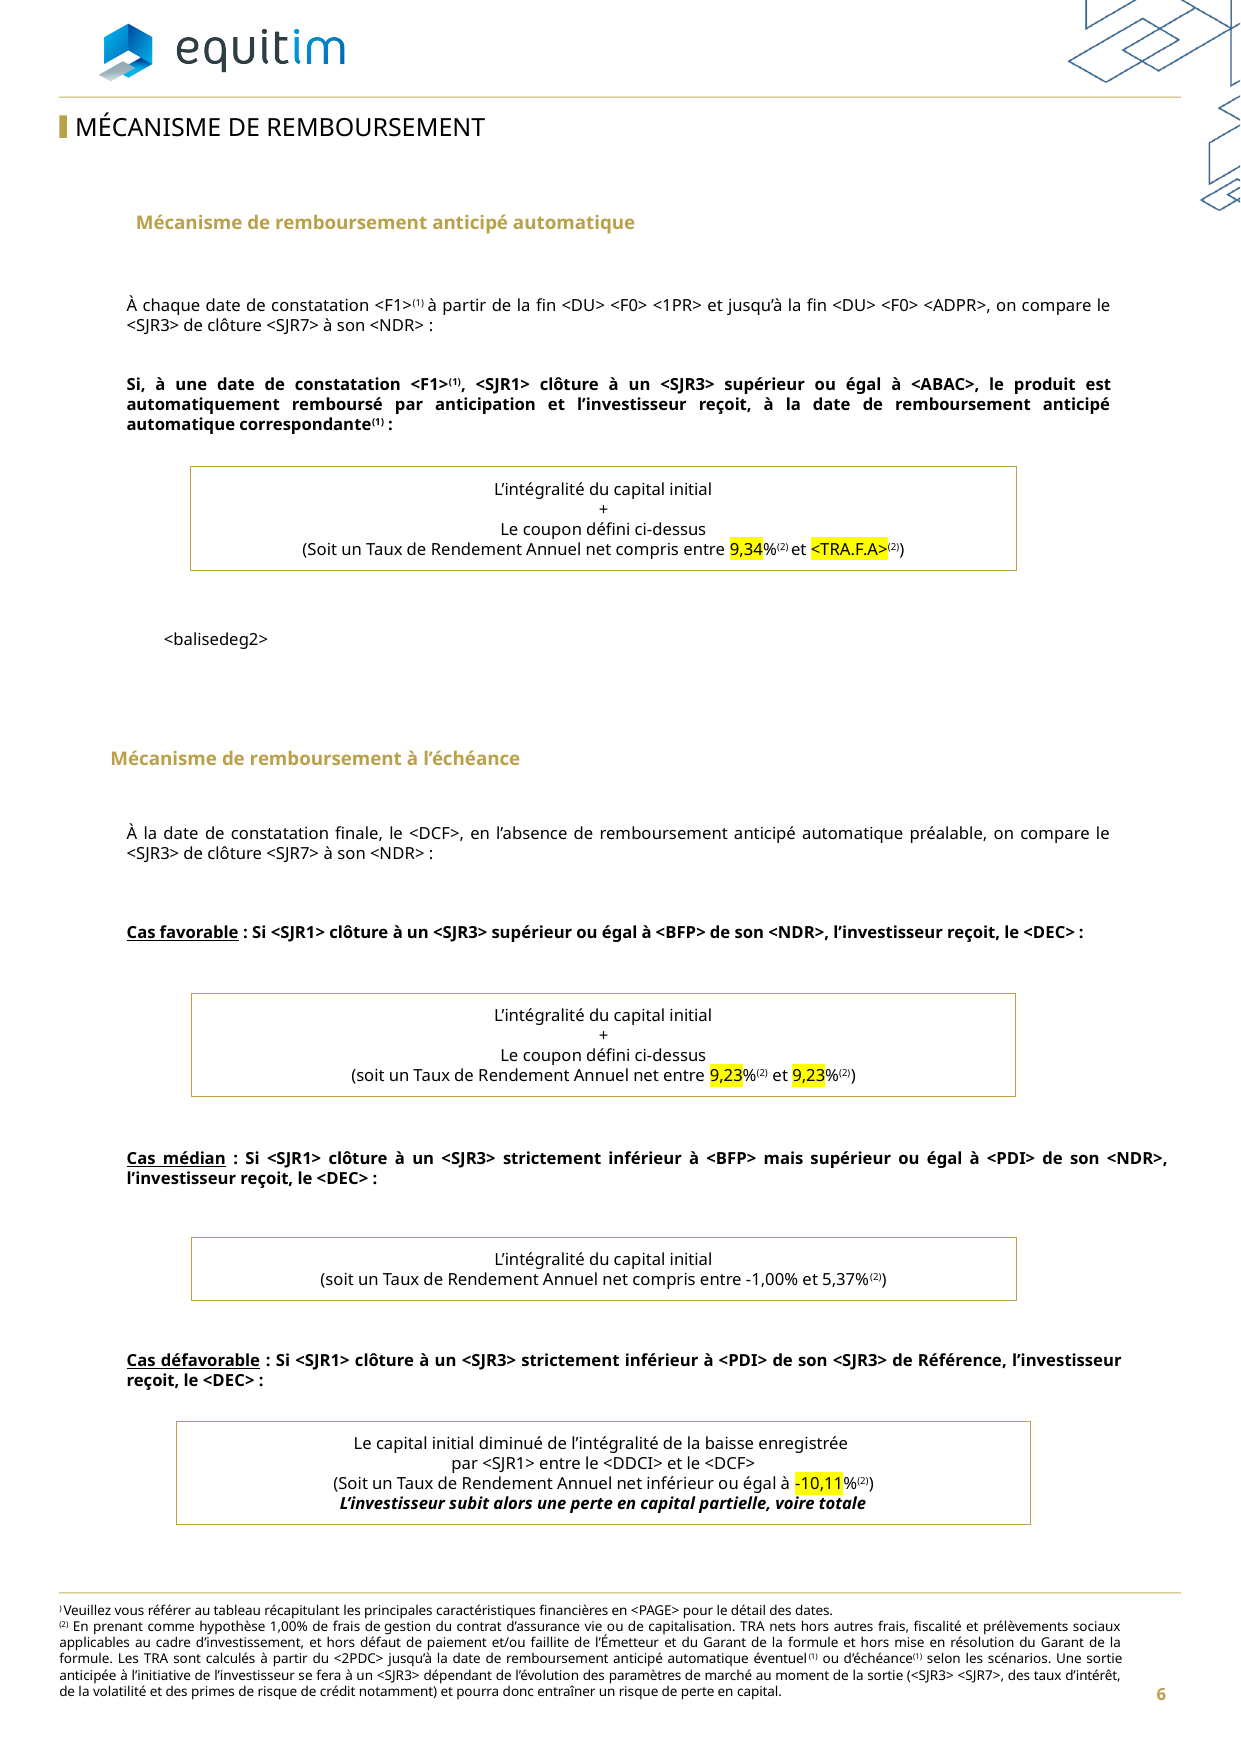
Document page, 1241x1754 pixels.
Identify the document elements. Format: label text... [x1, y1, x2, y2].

picture [1067, 0, 1241, 211]
text_box ) Veuillez vous référer au tableau récapitulant les principales caractéristiques financières en <PAGE> pour le détail des dates. (2) En prenant comme hypothèse 1,00% de frais de gestion du contrat d’assurance vie ou de capitalisation. TRA nets hors autres frais, fiscalité et prélèvements sociaux applicables au cadre d’investissement, et hors défaut de paiement et/ou faillite de l’Émetteur et du Garant de la formule et hors mise en résolution du Garant de la formule. Les TRA sont calculés à partir du <2PDC> jusqu’à la date de remboursement anticipé automatique éventuel(1) ou d’échéance(1) selon les scénarios. Une sortie anticipée à l’initiative de l’investisseur se fera à un <SJR3> dépendant de l’évolution des paramètres de marché au moment de la sortie (<SJR3> <SJR7>, des taux d’intérêt, de la volatilité et des primes de risque de crédit notamment) et pourra donc entraîner un risque de perte en capital. [59, 1601, 1123, 1700]
text_box Mécanisme de remboursement à l’échéance [43, 741, 587, 766]
text_box L’intégralité du capital initial + Le coupon défini ci-dessus (Soit un Taux de Rendement Annuel net compris entre 9,34%(2) et <TRA.F.A>(2)) [190, 466, 1017, 571]
text_box L’intégralité du capital initial (soit un Taux de Rendement Annuel net compris entre -1,00% et 5,37%(2)) [191, 1237, 1017, 1301]
text_box <balisedeg2> [149, 621, 1140, 657]
text_box À chaque date de constatation <F1>(1) à partir de la fin <DU> <F0> <1PR> et jusqu’à la fin <DU> <F0> <ADPR>, on compare le <SJR3> de clôture <SJR7> à son <NDR> : Si, à une date de constatation <F1>(1), <SJR1> clôture à un <SJR3> supérieur ou égal à <ABAC>, le produit est automatiquement remboursé par anticipation et l’investisseur reçoit, à la date de remboursement anticipé automatique correspondante(1) : [126, 294, 1112, 434]
text_box Cas favorable : Si <SJR1> clôture à un <SJR3> supérieur ou égal à <BFP> de son <NDR>, l’investisseur reçoit, le <DEC> : [126, 921, 1123, 942]
text_box Cas défavorable : Si <SJR1> clôture à un <SJR3> strictement inférieur à <PDI> de son <SJR3> de Référence, l’investisseur reçoit, le <DEC> : [126, 1349, 1123, 1390]
text_box L’intégralité du capital initial + Le coupon défini ci-dessus (soit un Taux de Rendement Annuel net entre 9,23%(2) et 9,23%(2)) [191, 993, 1016, 1097]
text_box Mécanisme de remboursement anticipé automatique [106, 210, 1122, 237]
text_box MÉCANISME DE REMBOURSEMENT [75, 109, 708, 148]
slide_number 6 [1122, 1664, 1182, 1728]
text_box [59, 115, 67, 138]
text_box À la date de constatation finale, le <DCF>, en l’absence de remboursement anticipé automatique préalable, on compare le <SJR3> de clôture <SJR7> à son <NDR> : [126, 823, 1112, 864]
text_box Cas médian : Si <SJR1> clôture à un <SJR3> strictement inférieur à <BFP> mais supérieur ou égal à <PDI> de son <NDR>, l’investisseur reçoit, le <DEC> : [126, 1147, 1169, 1188]
text_box Le capital initial diminué de l’intégralité de la baisse enregistrée par <SJR1> entre le <DDCI> et le <DCF> (Soit un Taux de Rendement Annuel net inférieur ou égal à -10,11%(2)) L’investisseur subit alors une perte en capital partielle, voire totale [176, 1421, 1031, 1525]
picture [77, 3, 367, 97]
